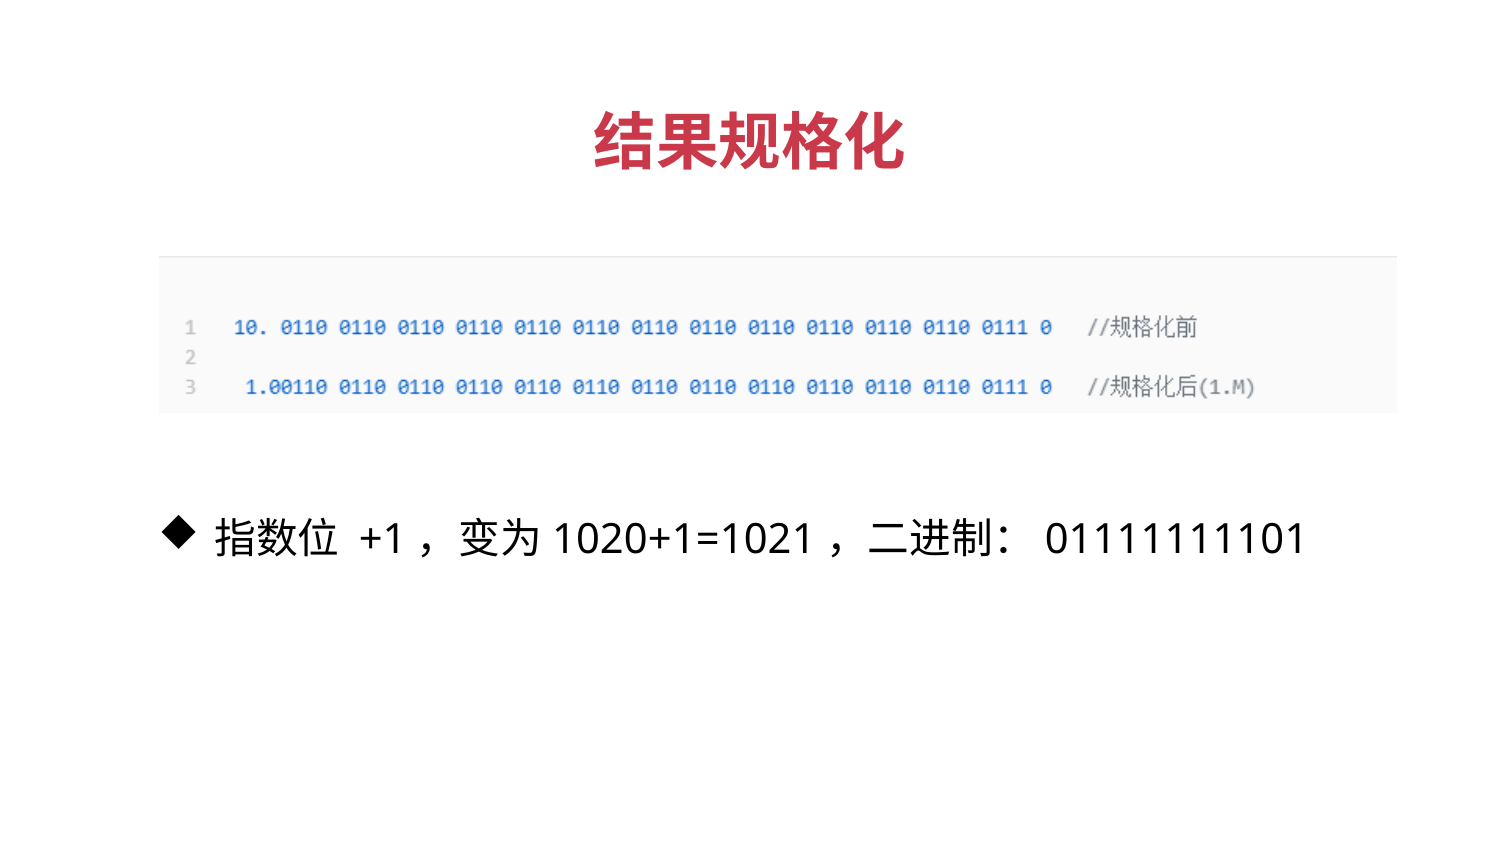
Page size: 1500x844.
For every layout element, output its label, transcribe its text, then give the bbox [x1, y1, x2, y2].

picture [159, 256, 1397, 413]
text_box 结果规格化 [578, 94, 922, 185]
text_box 指数位 +1，变为1020+1=1021，二进制：01111111101 [68, 504, 1489, 570]
